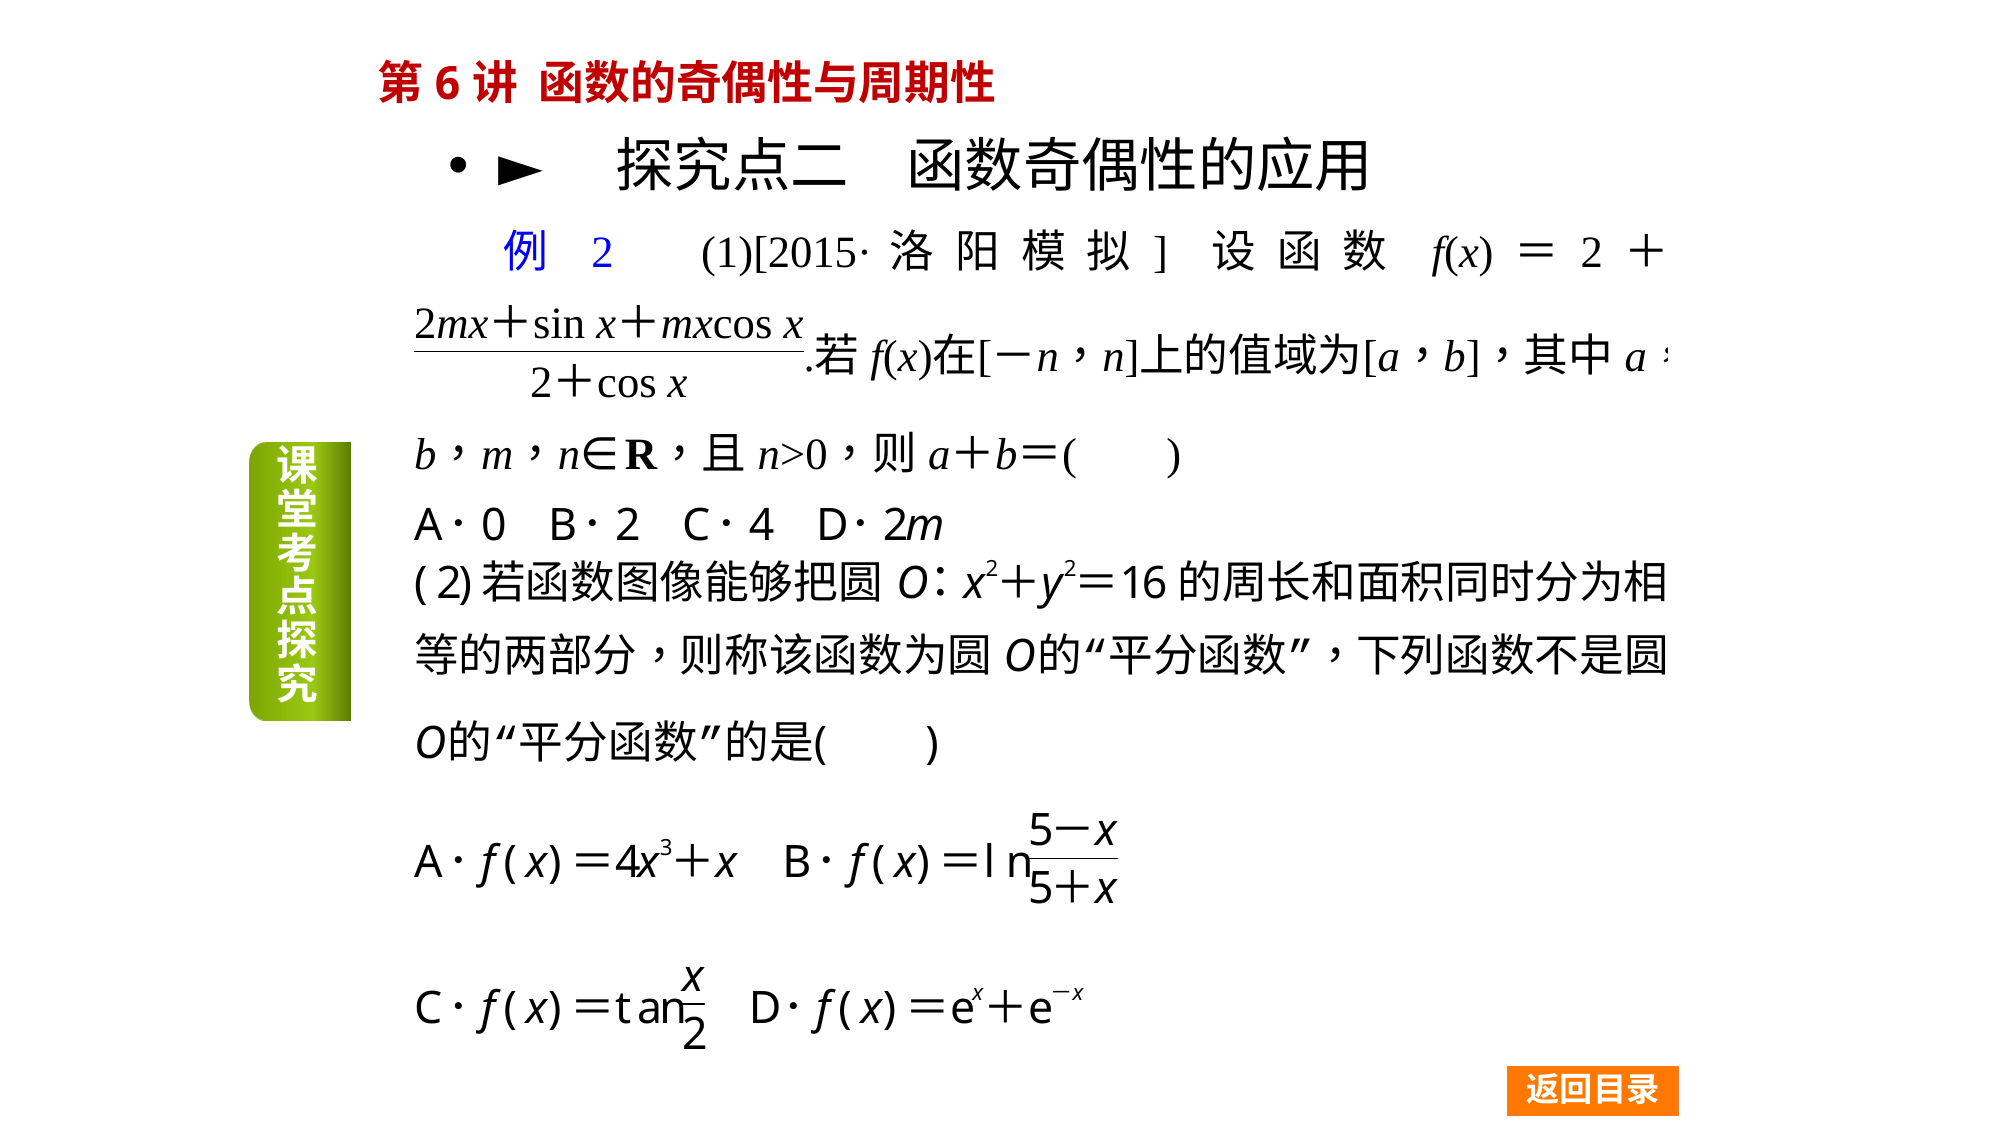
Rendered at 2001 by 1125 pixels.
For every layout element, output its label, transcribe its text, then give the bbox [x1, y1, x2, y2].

text_box 返回目录 [1668, 1066, 1679, 1116]
text_box 第6讲 函数的奇偶性与周期性 [362, 42, 1461, 121]
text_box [414, 222, 1668, 1125]
list ► 探究点二 函数奇偶性的应用 [433, 128, 1733, 1015]
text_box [249, 437, 351, 722]
